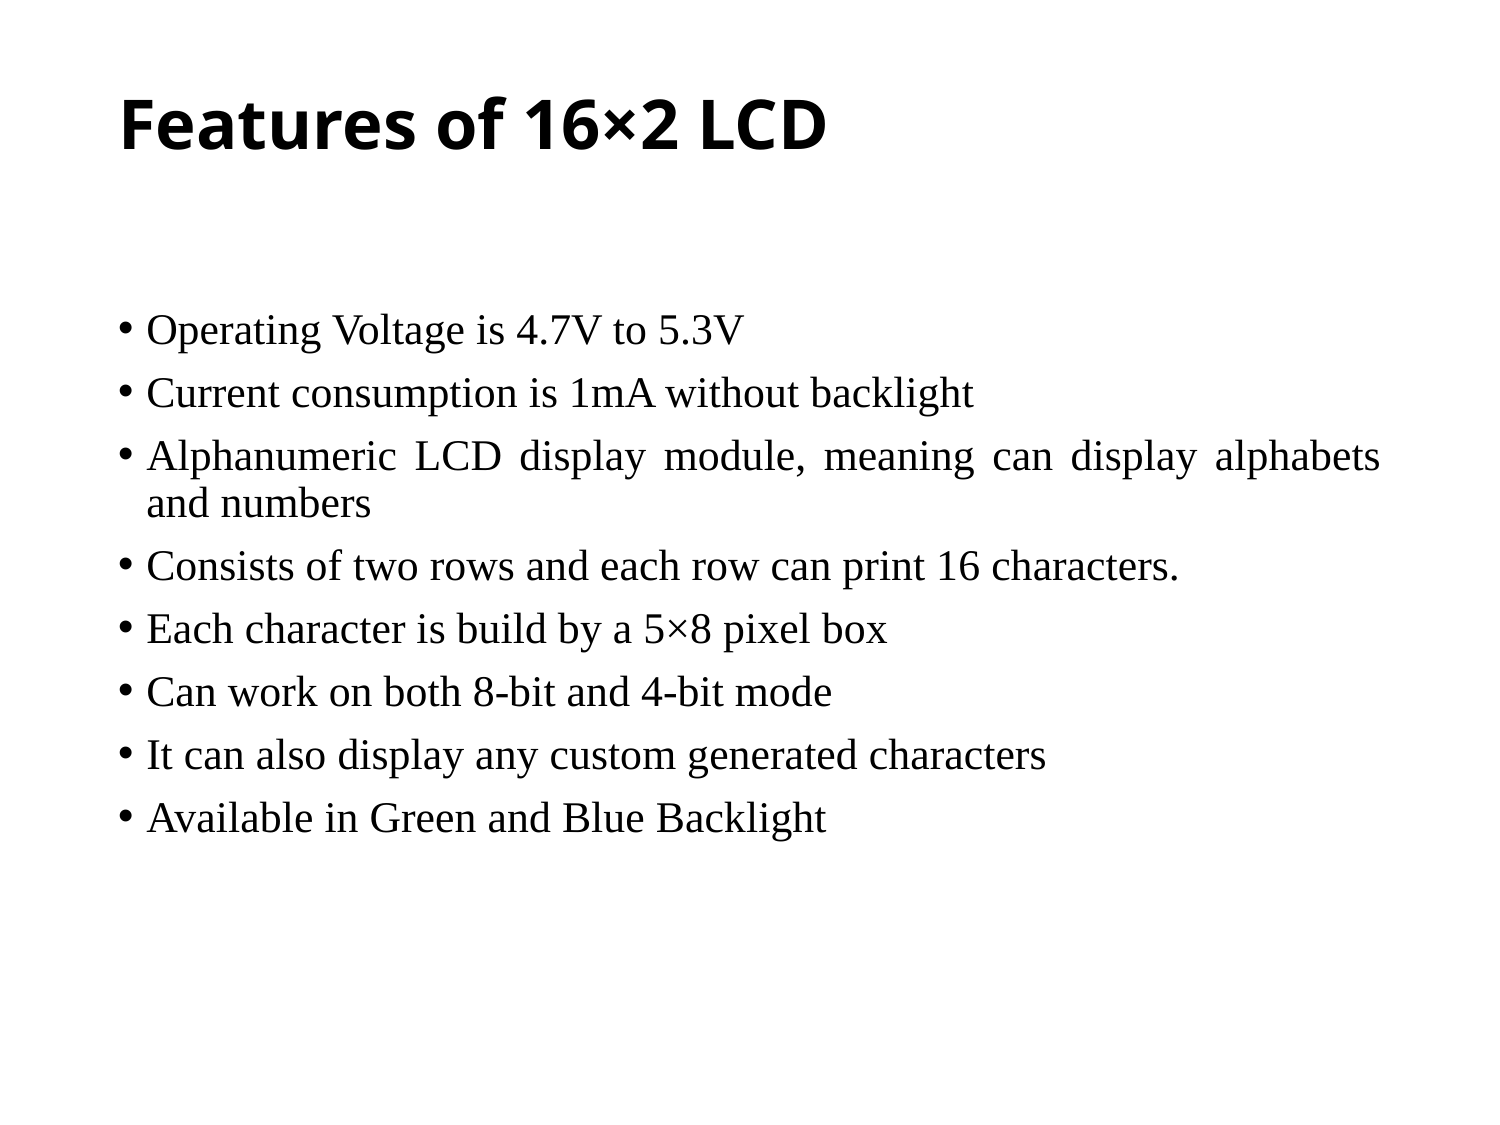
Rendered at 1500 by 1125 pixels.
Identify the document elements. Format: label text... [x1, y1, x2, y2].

list Operating Voltage is 4.7V to 5.3V Current consumption is 1mA without backlight Alphanumeric LCD display module, meaning can display alphabets and numbers Consists of two rows and each row can print 16 characters. Each character is build by a 5×8 pixel box Can work on both 8-bit and 4-bit mode It can also display any custom generated characters Available in Green and Blue Backlight [103, 299, 1397, 1014]
title Features of 16×2 LCD [103, 59, 1397, 278]
